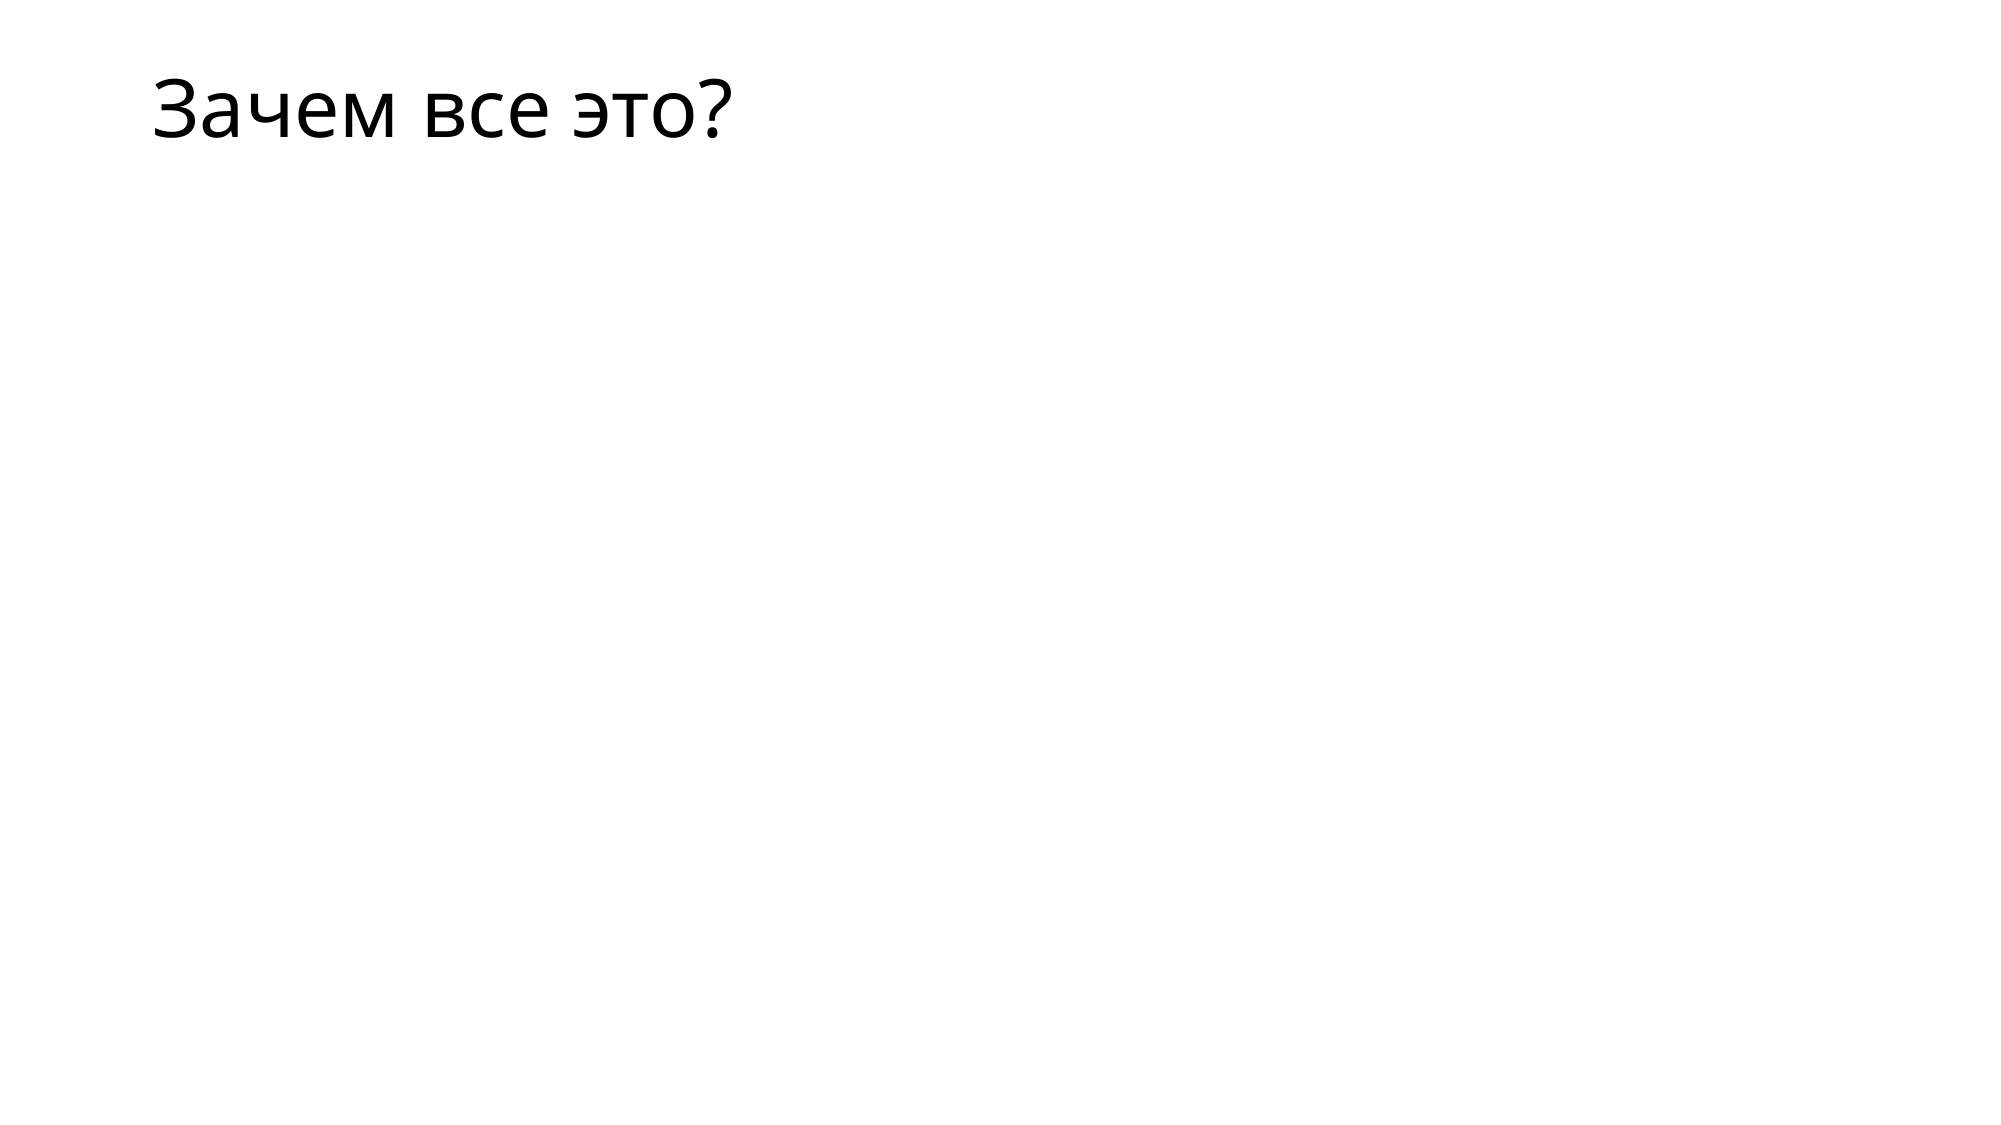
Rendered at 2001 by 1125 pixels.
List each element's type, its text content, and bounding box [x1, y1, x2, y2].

title Зачем все это? [137, 59, 1863, 163]
